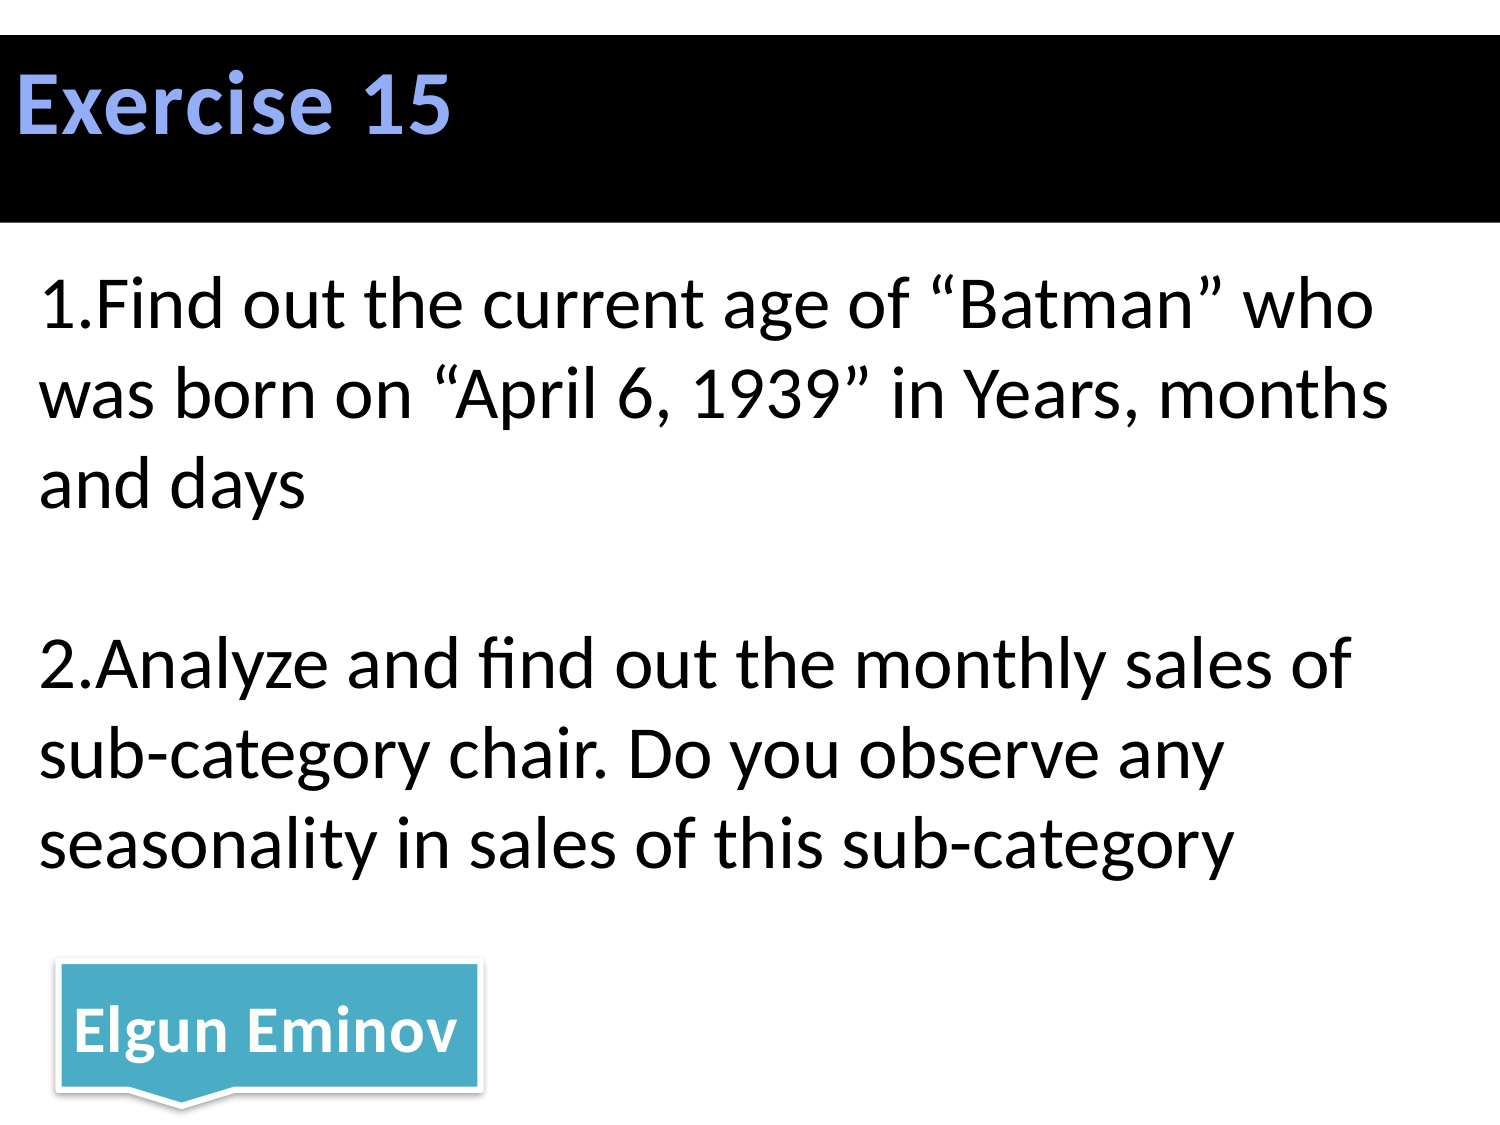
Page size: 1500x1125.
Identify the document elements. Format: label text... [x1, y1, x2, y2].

text_box Elgun Eminov [55, 957, 484, 1109]
title Exercise 15 [0, 35, 1500, 223]
text_box 1.Find out the current age of “Batman” who was born on “April 6, 1939” in Years, months and days 2.Analyze and find out the monthly sales of sub-category chair. Do you observe any seasonality in sales of this sub-category [23, 246, 1465, 891]
